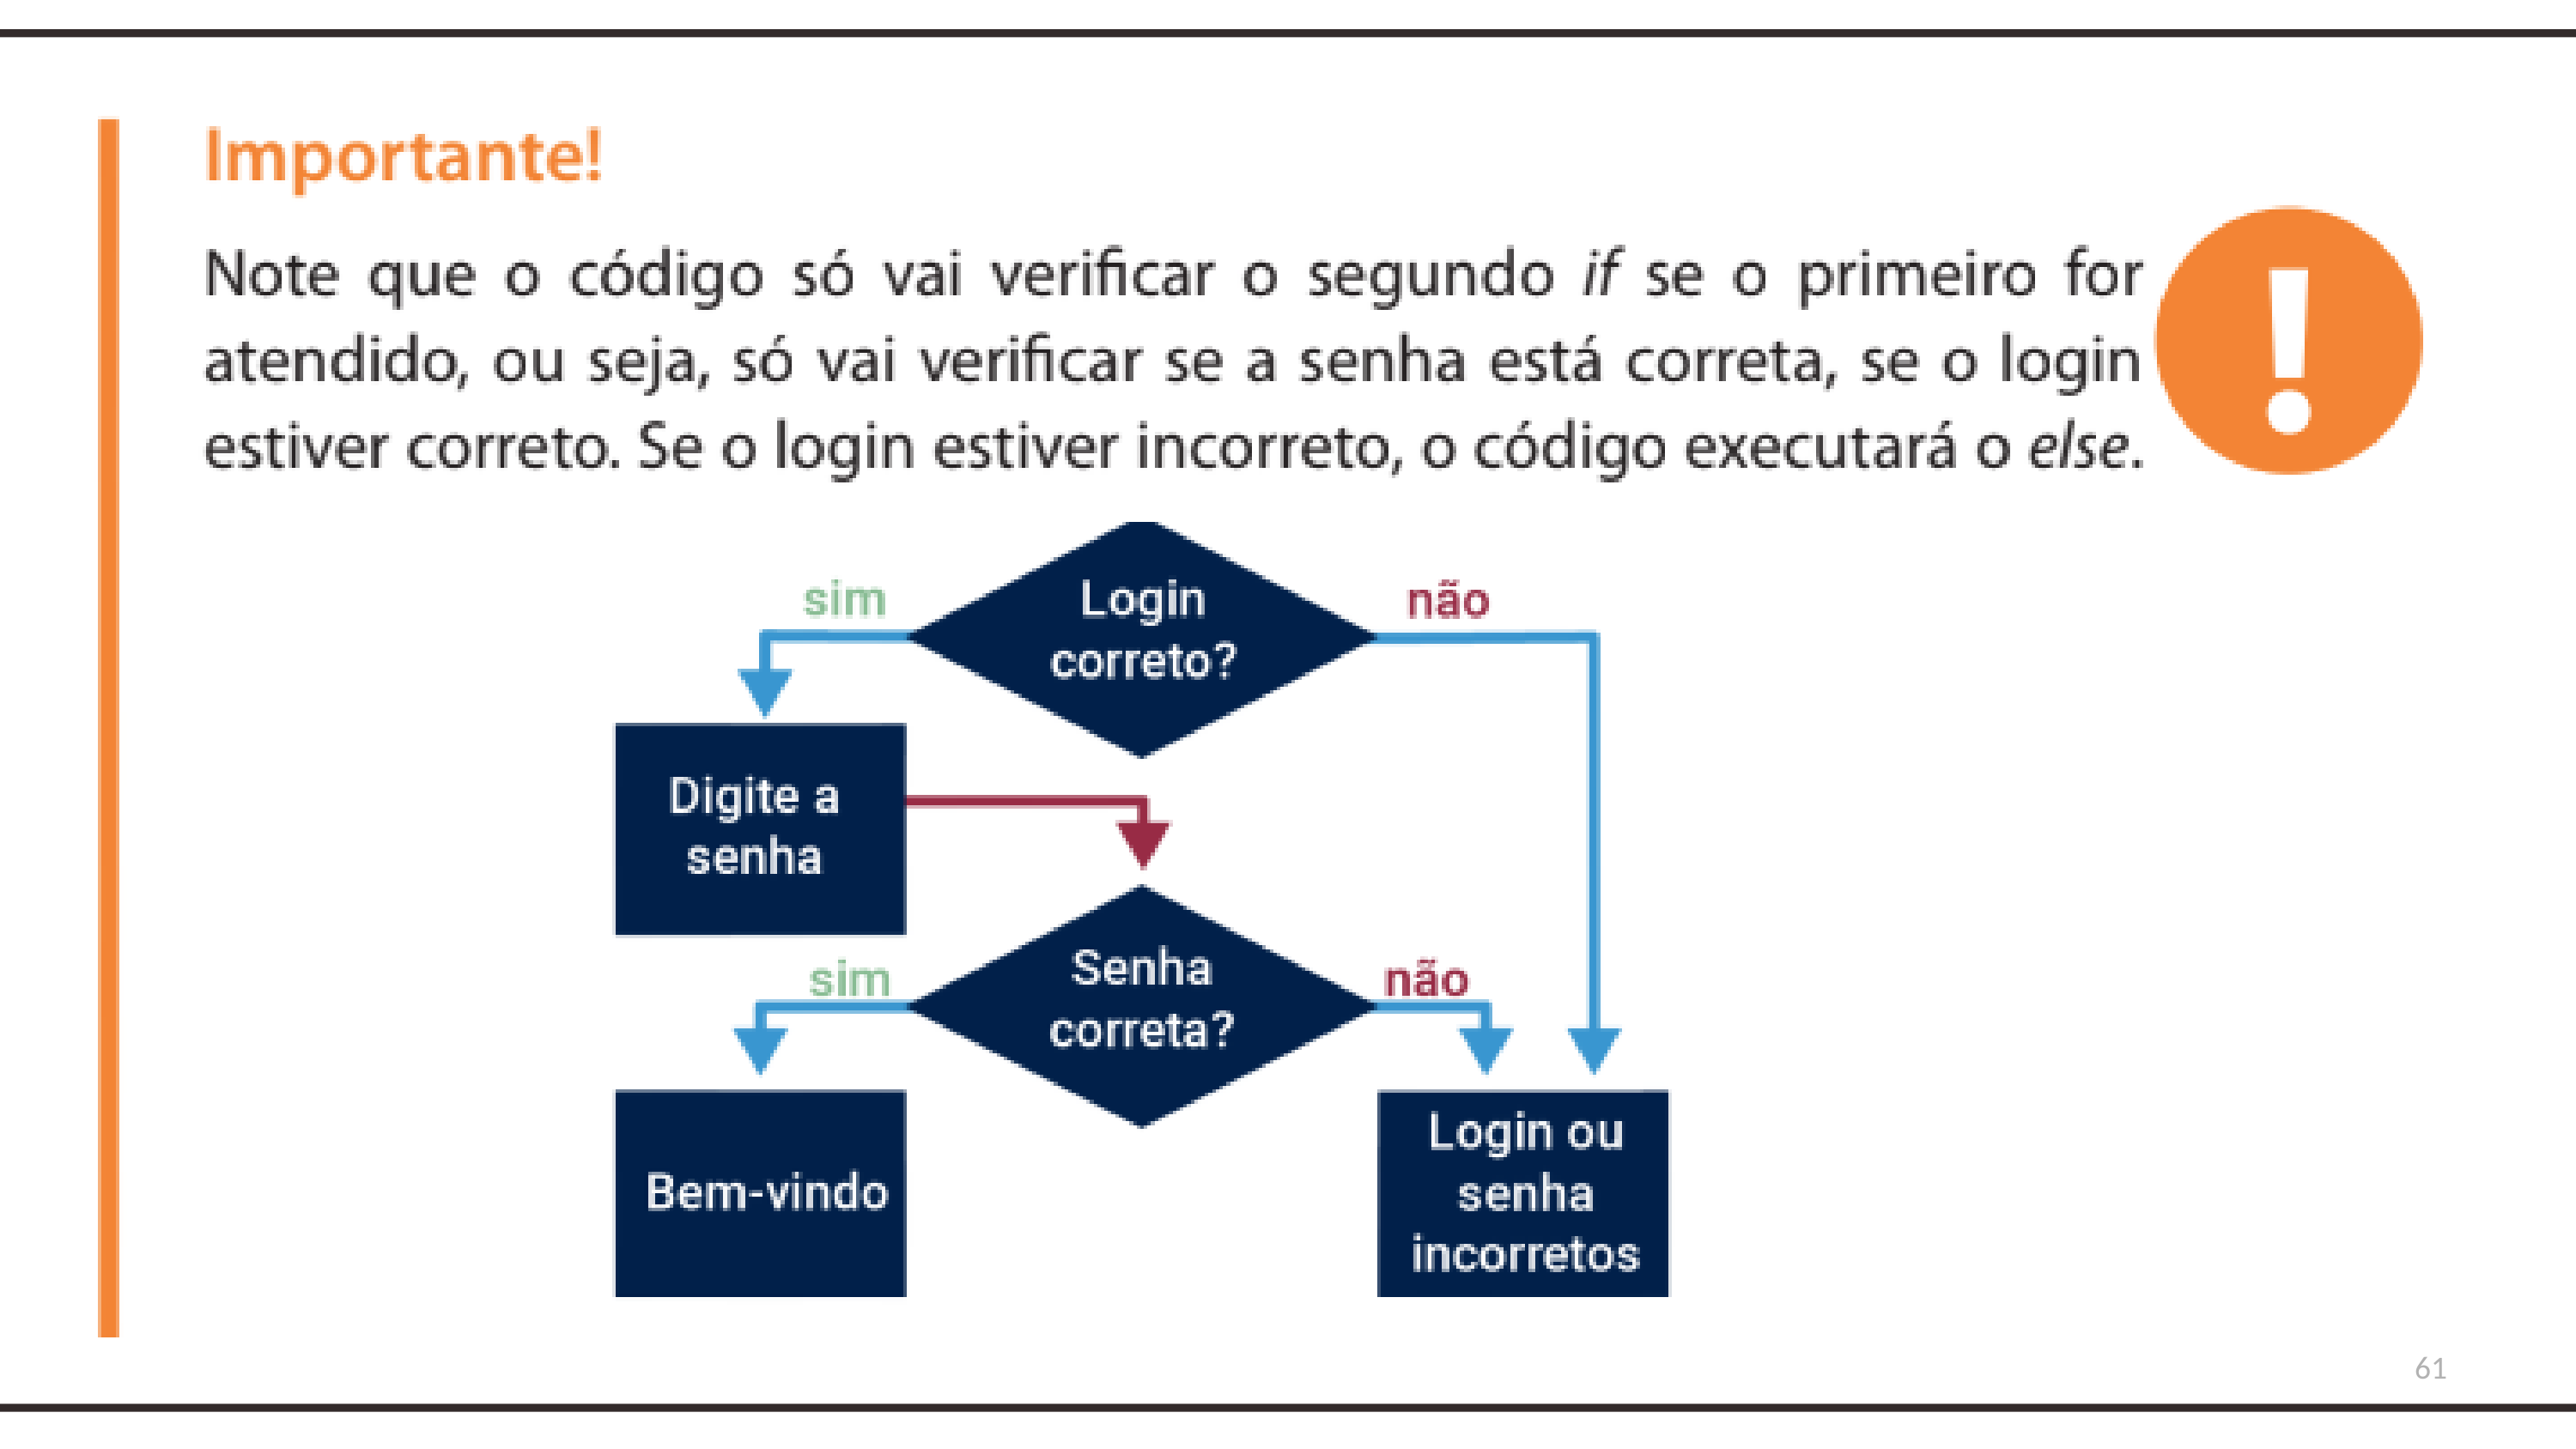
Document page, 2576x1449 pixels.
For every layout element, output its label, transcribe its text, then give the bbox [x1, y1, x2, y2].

text_box [0, 1404, 1855, 1412]
slide_number 61 [1855, 1347, 2447, 1420]
text_box [2447, 1404, 2576, 1412]
picture [84, 91, 2492, 1338]
text_box [0, 29, 2576, 38]
